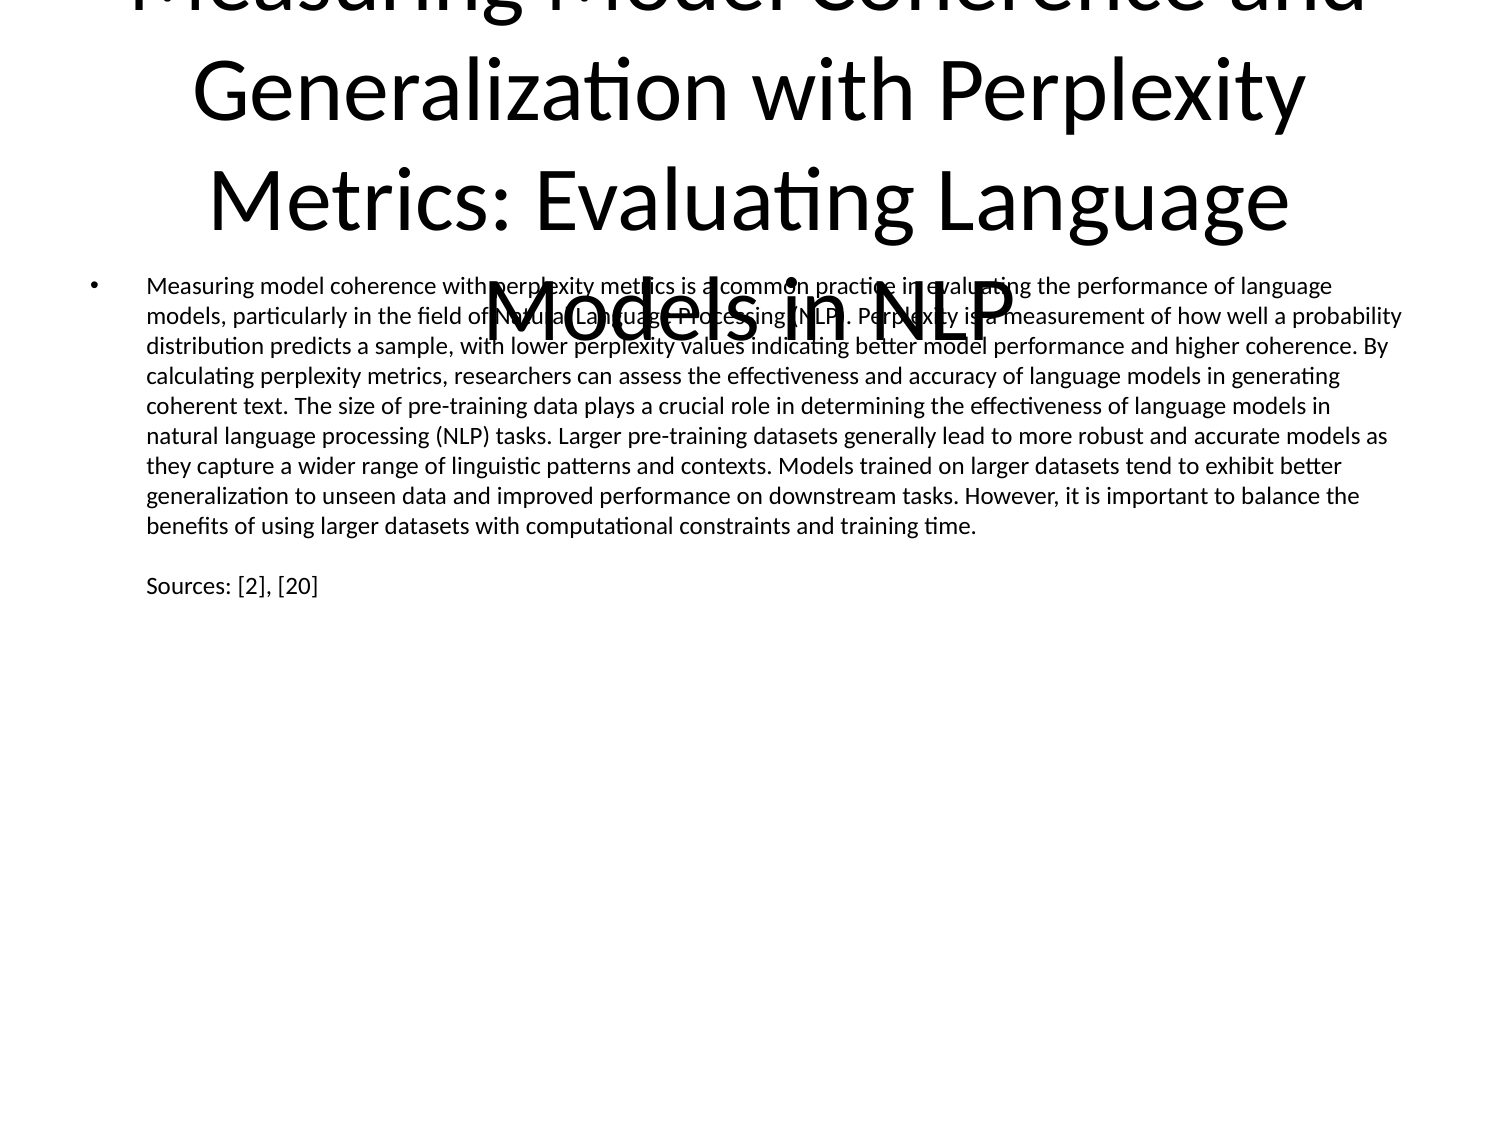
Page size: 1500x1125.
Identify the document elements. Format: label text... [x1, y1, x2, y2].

list Measuring model coherence with perplexity metrics is a common practice in evaluating the performance of language models, particularly in the field of Natural Language Processing (NLP). Perplexity is a measurement of how well a probability distribution predicts a sample, with lower perplexity values indicating better model performance and higher coherence. By calculating perplexity metrics, researchers can assess the effectiveness and accuracy of language models in generating coherent text. The size of pre-training data plays a crucial role in determining the effectiveness of language models in natural language processing (NLP) tasks. Larger pre-training datasets generally lead to more robust and accurate models as they capture a wider range of linguistic patterns and contexts. Models trained on larger datasets tend to exhibit better generalization to unseen data and improved performance on downstream tasks. However, it is important to balance the benefits of using larger datasets with computational constraints and training time. Sources: [2], [20] [75, 262, 1425, 1005]
title Measuring Model Coherence and Generalization with Perplexity Metrics: Evaluating Language Models in NLP [75, 45, 1425, 233]
